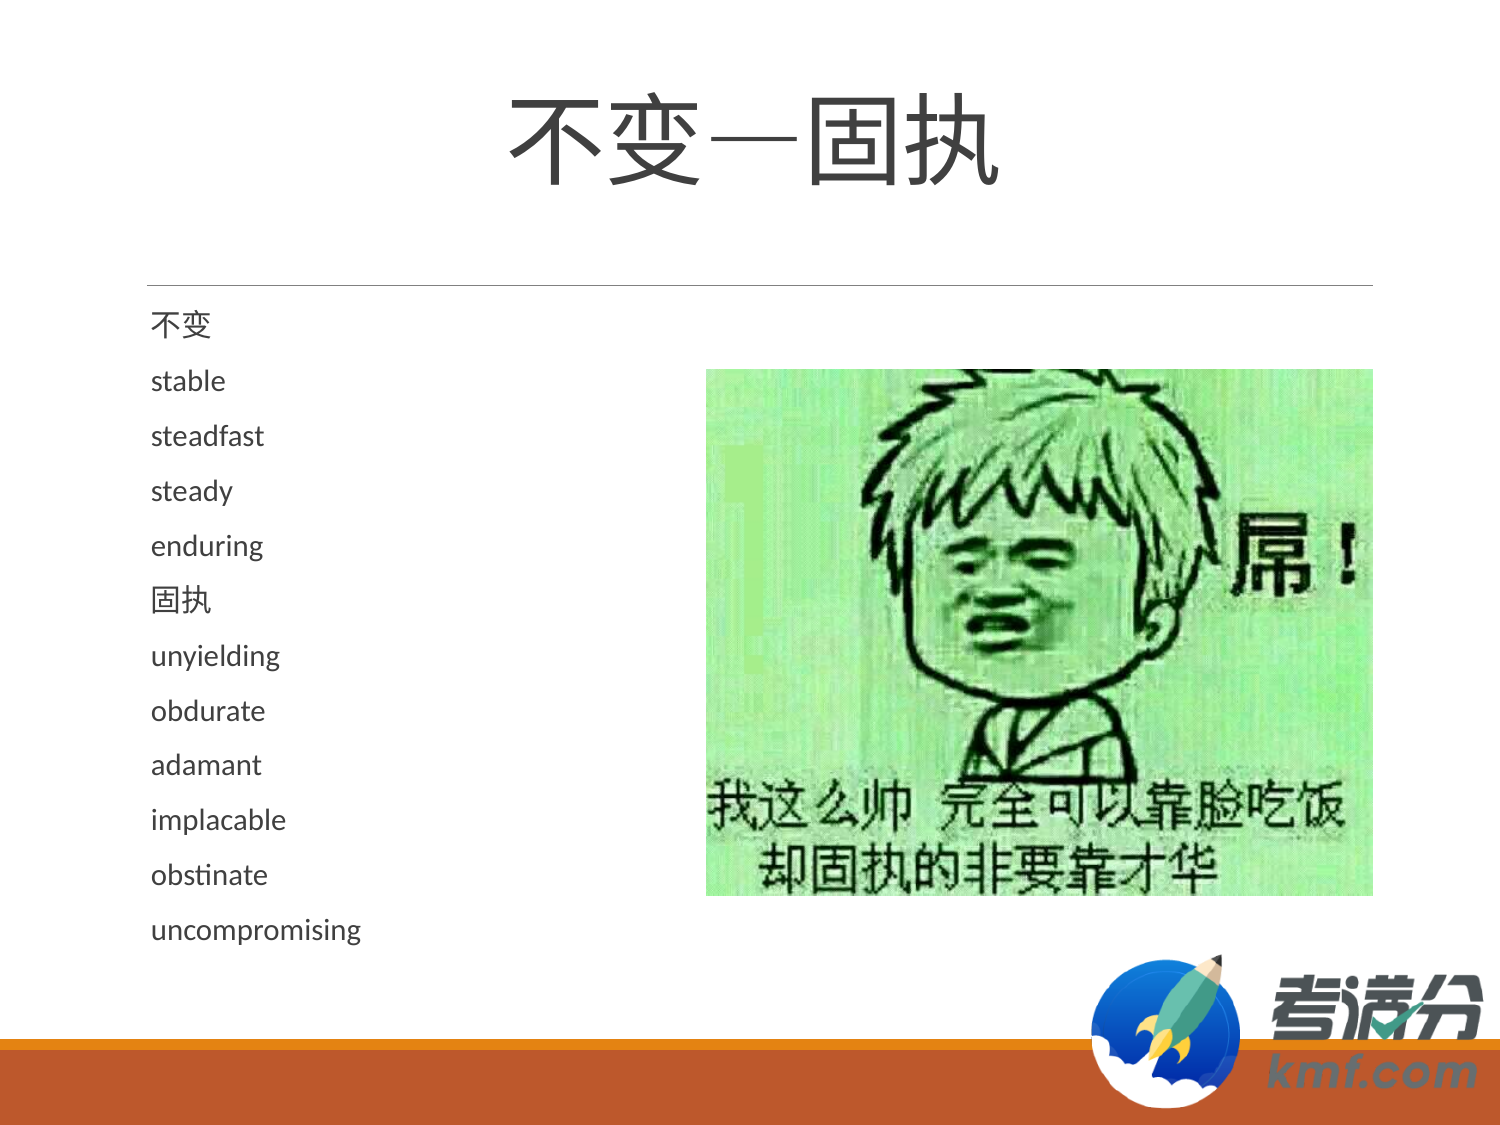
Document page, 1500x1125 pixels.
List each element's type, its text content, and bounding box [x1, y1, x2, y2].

list 不变 stable steadfast steady enduring 固执 unyielding obdurate adamant implacable obstinate uncompromising [135, 302, 1373, 963]
title 不变—固执 [135, 47, 1373, 206]
picture [1074, 938, 1500, 1125]
picture [705, 368, 1373, 897]
